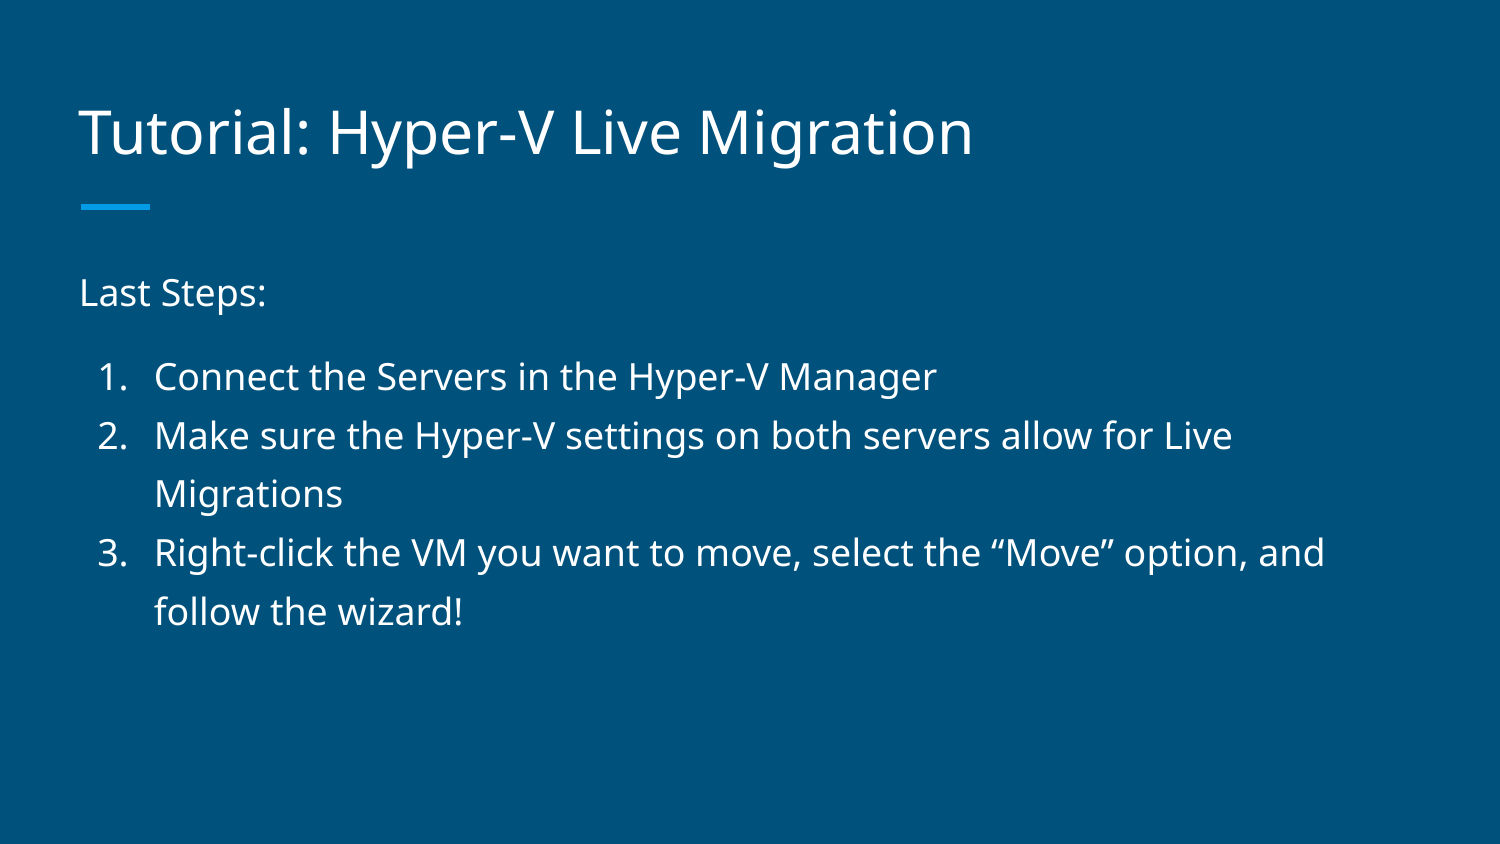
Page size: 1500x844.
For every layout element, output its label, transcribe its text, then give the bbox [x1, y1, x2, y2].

title Tutorial: Hyper-V Live Migration [63, 75, 1437, 188]
list Last Steps: Connect the Servers in the Hyper-V Manager Make sure the Hyper-V settings on both servers allow for Live Migrations Right-click the VM you want to move, select the “Move” option, and follow the wizard! [63, 244, 1437, 750]
